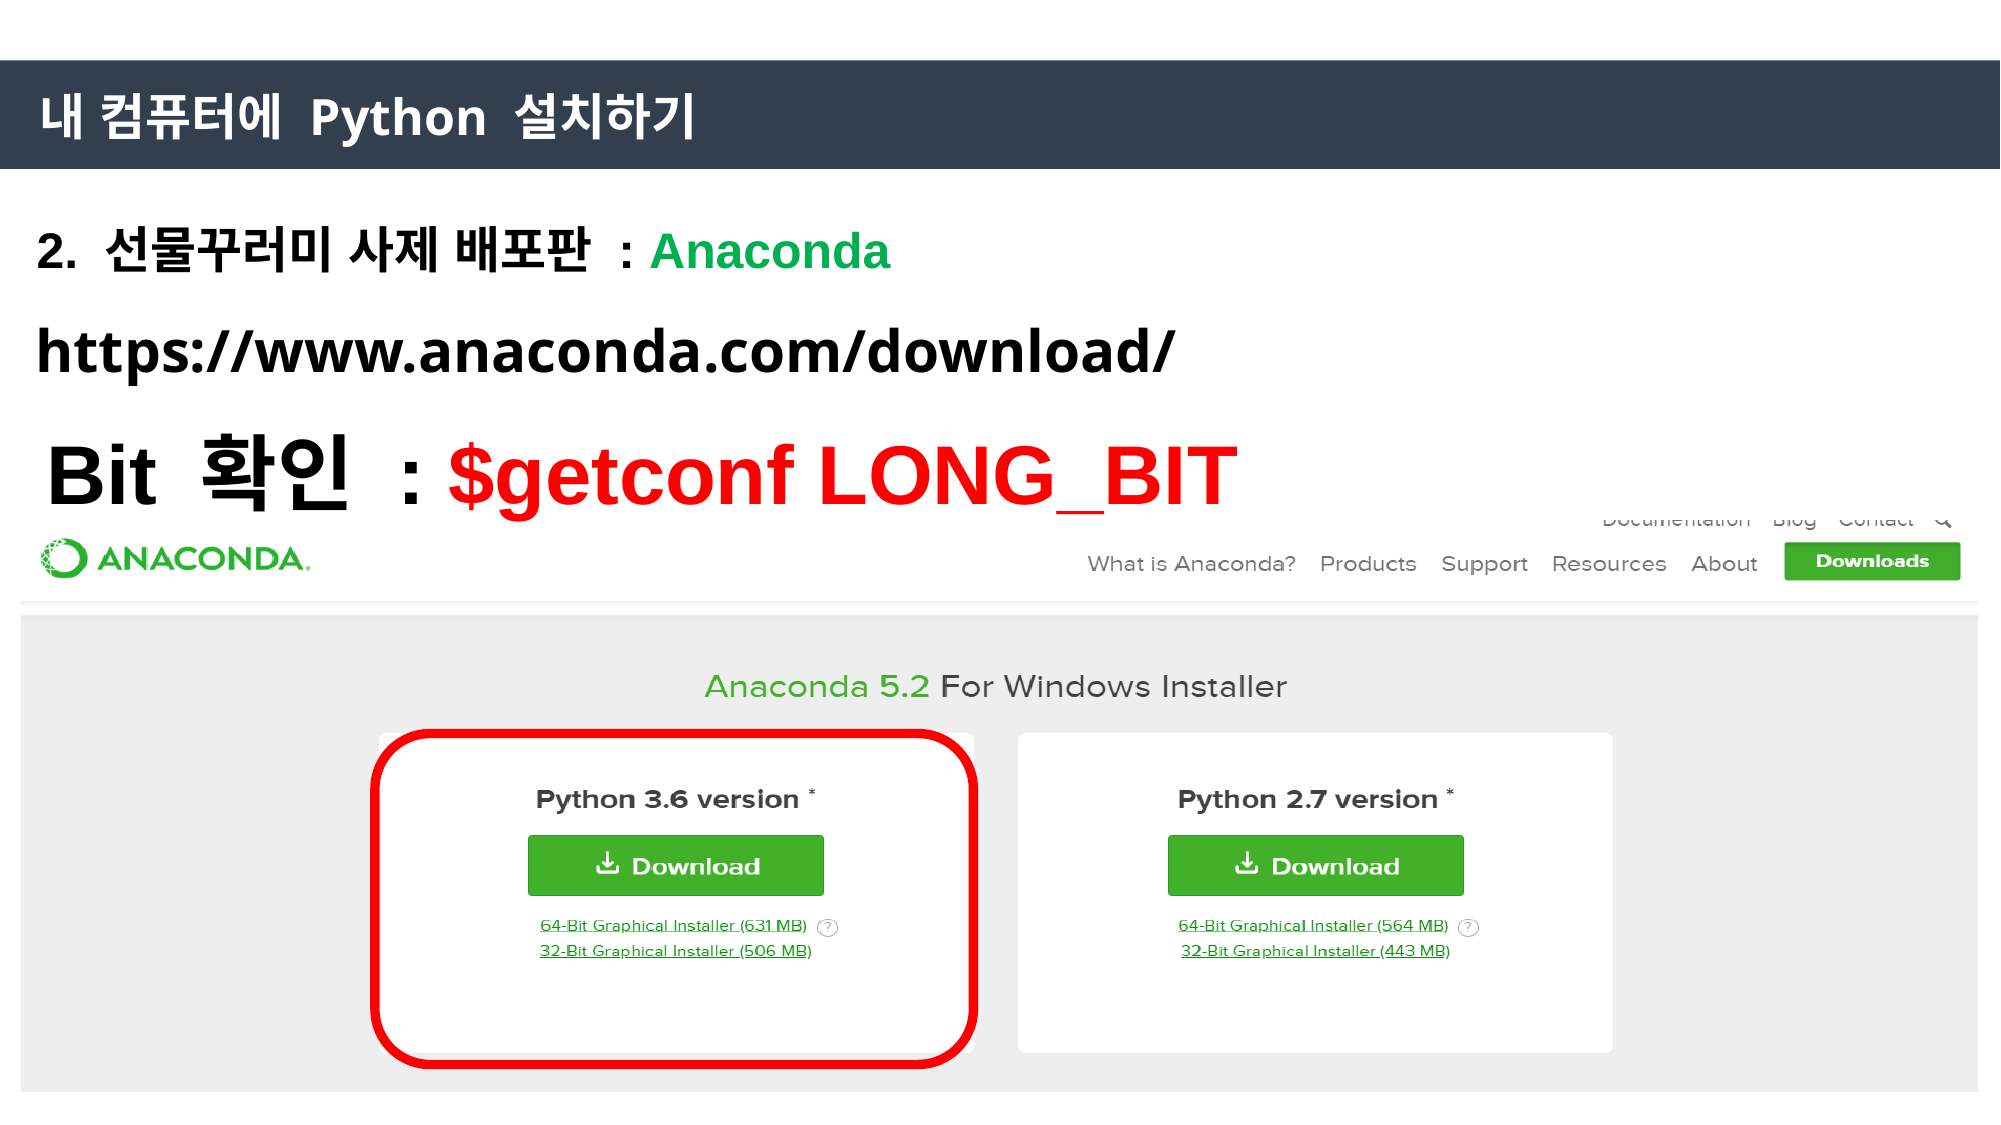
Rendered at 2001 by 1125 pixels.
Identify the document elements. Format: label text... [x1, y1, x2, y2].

text_box https://www.anaconda.com/download/ [20, 306, 1192, 392]
picture [21, 520, 1979, 1092]
text_box [0, 59, 2000, 170]
text_box 2. 선물꾸러미 사제 배포판 : Anaconda [21, 211, 1617, 287]
text_box 내 컴퓨터에 Python 설치하기 [25, 78, 1538, 213]
text_box Bit 확인 : $getconf LONG_BIT [31, 413, 1254, 520]
